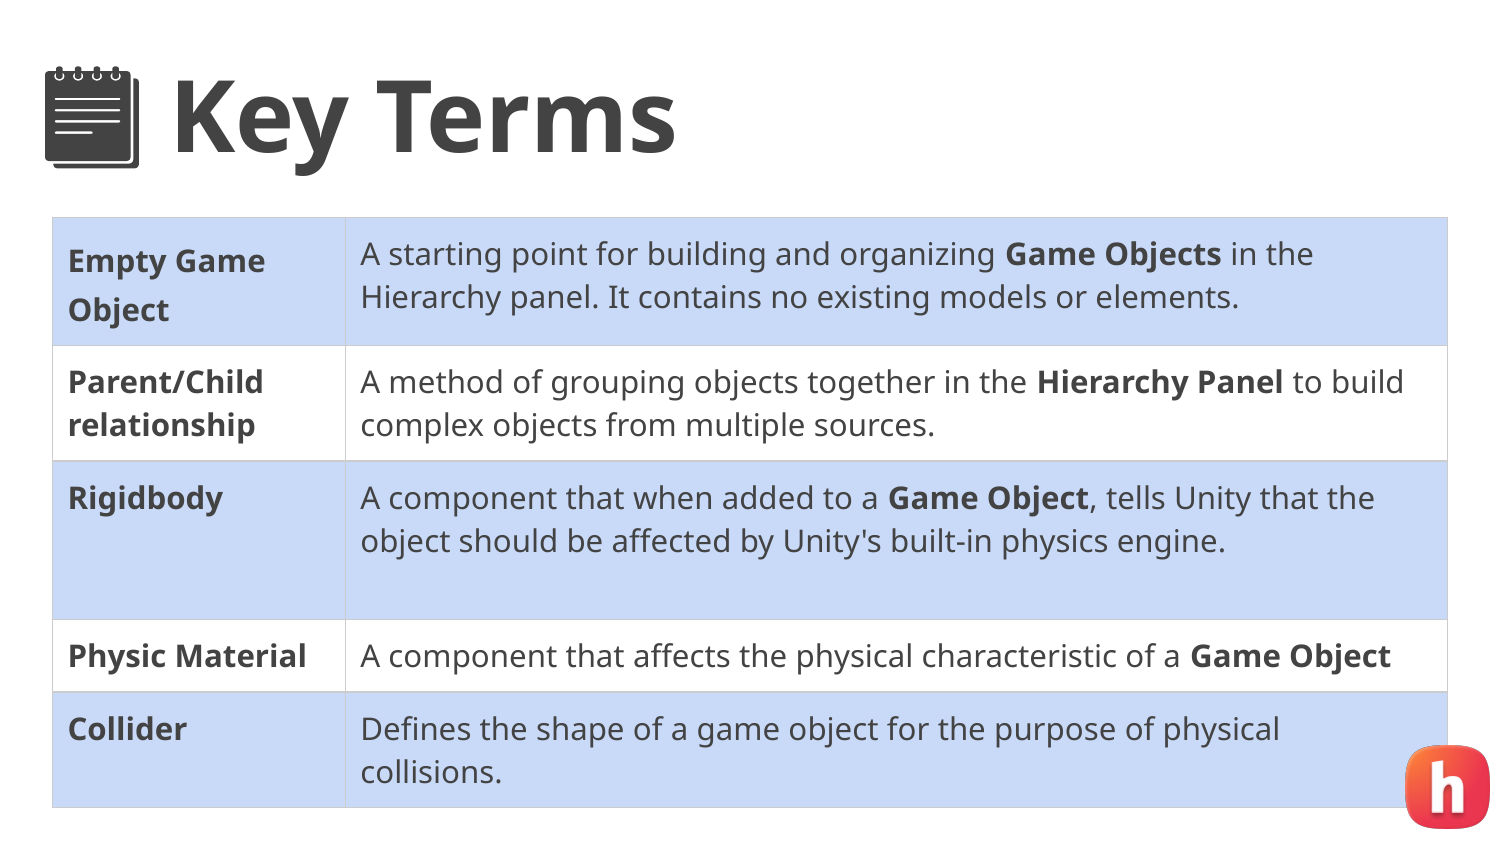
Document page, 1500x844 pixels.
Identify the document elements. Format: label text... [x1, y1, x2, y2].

table_cell Rigidbody [53, 462, 345, 619]
table_cell A component that affects the physical characteristic of a Game Object [346, 620, 1447, 691]
table_cell Physic Material [53, 620, 345, 691]
table_header A starting point for building and organizing Game Objects in the Hierarchy panel. It contains no existing models or elements. [346, 218, 1447, 345]
table_cell Defines the shape of a game object for the purpose of physical collisions. [346, 693, 1447, 807]
text_box Key Terms [154, 37, 867, 169]
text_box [45, 66, 139, 169]
table_cell A method of grouping objects together in the Hierarchy Panel to build complex objects from multiple sources. [346, 346, 1447, 460]
table_cell Parent/Child relationship [53, 346, 345, 460]
picture [1405, 745, 1490, 829]
table_cell A component that when added to a Game Object, tells Unity that the object should be affected by Unity's built-in physics engine. [346, 462, 1447, 619]
table_cell Collider [53, 693, 345, 807]
table_header Empty Game Object [53, 218, 345, 345]
